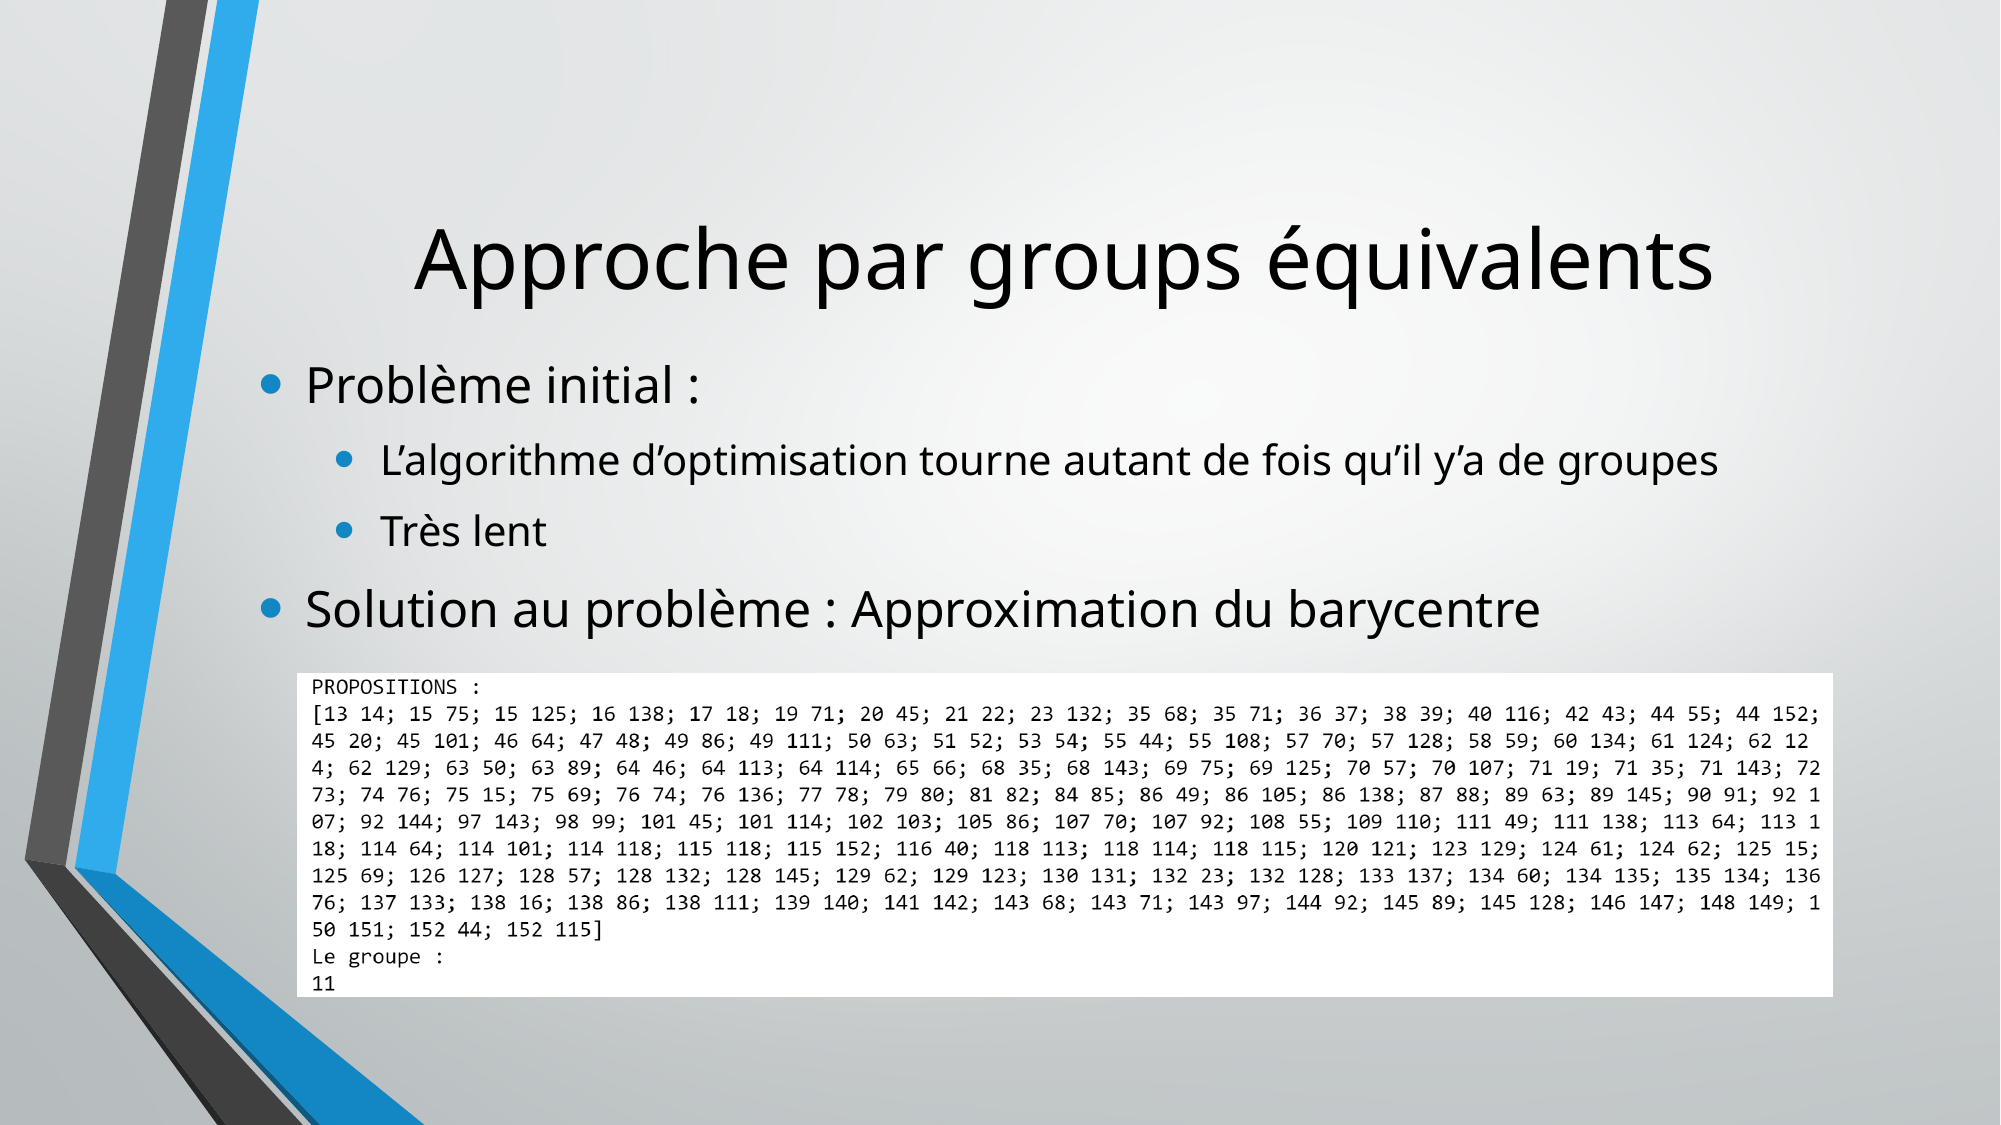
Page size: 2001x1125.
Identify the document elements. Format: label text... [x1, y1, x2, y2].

title Approche par groups équivalents [243, 112, 1887, 238]
picture [297, 672, 1834, 997]
list Problème initial : L’algorithme d’optimisation tourne autant de fois qu’il y’a de groupes Très lent Solution au problème : Approximation du barycentre [243, 238, 1887, 752]
